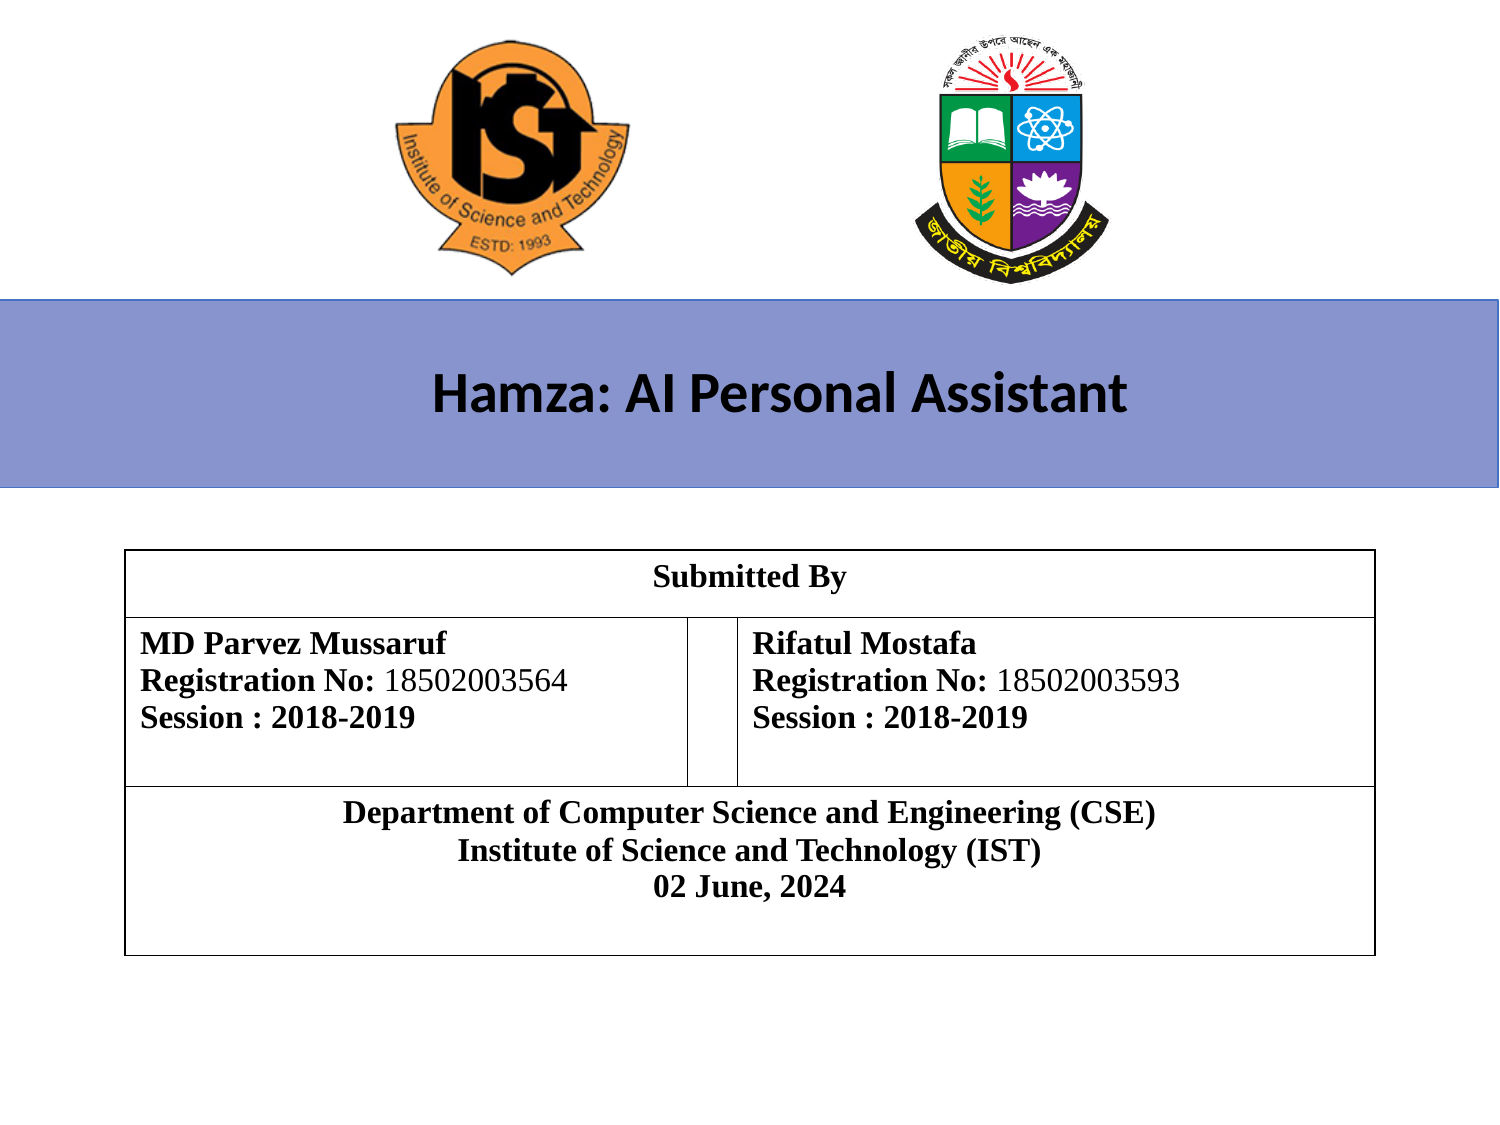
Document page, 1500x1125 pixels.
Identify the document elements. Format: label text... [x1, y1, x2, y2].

table_header Submitted By [126, 551, 1374, 617]
title Hamza: AI Personal Assistant [0, 299, 1499, 488]
table_cell Rifatul Mostafa Registration No: 18502003593 Session : 2018-2019 [738, 618, 1374, 786]
table_cell Department of Computer Science and Engineering (CSE) Institute of Science and Technology (IST) 02 June, 2024 [126, 787, 1374, 955]
picture [911, 30, 1113, 287]
table_cell [688, 618, 737, 786]
picture [374, 15, 651, 303]
table_cell MD Parvez Mussaruf Registration No: 18502003564 Session : 2018-2019 [126, 618, 687, 786]
